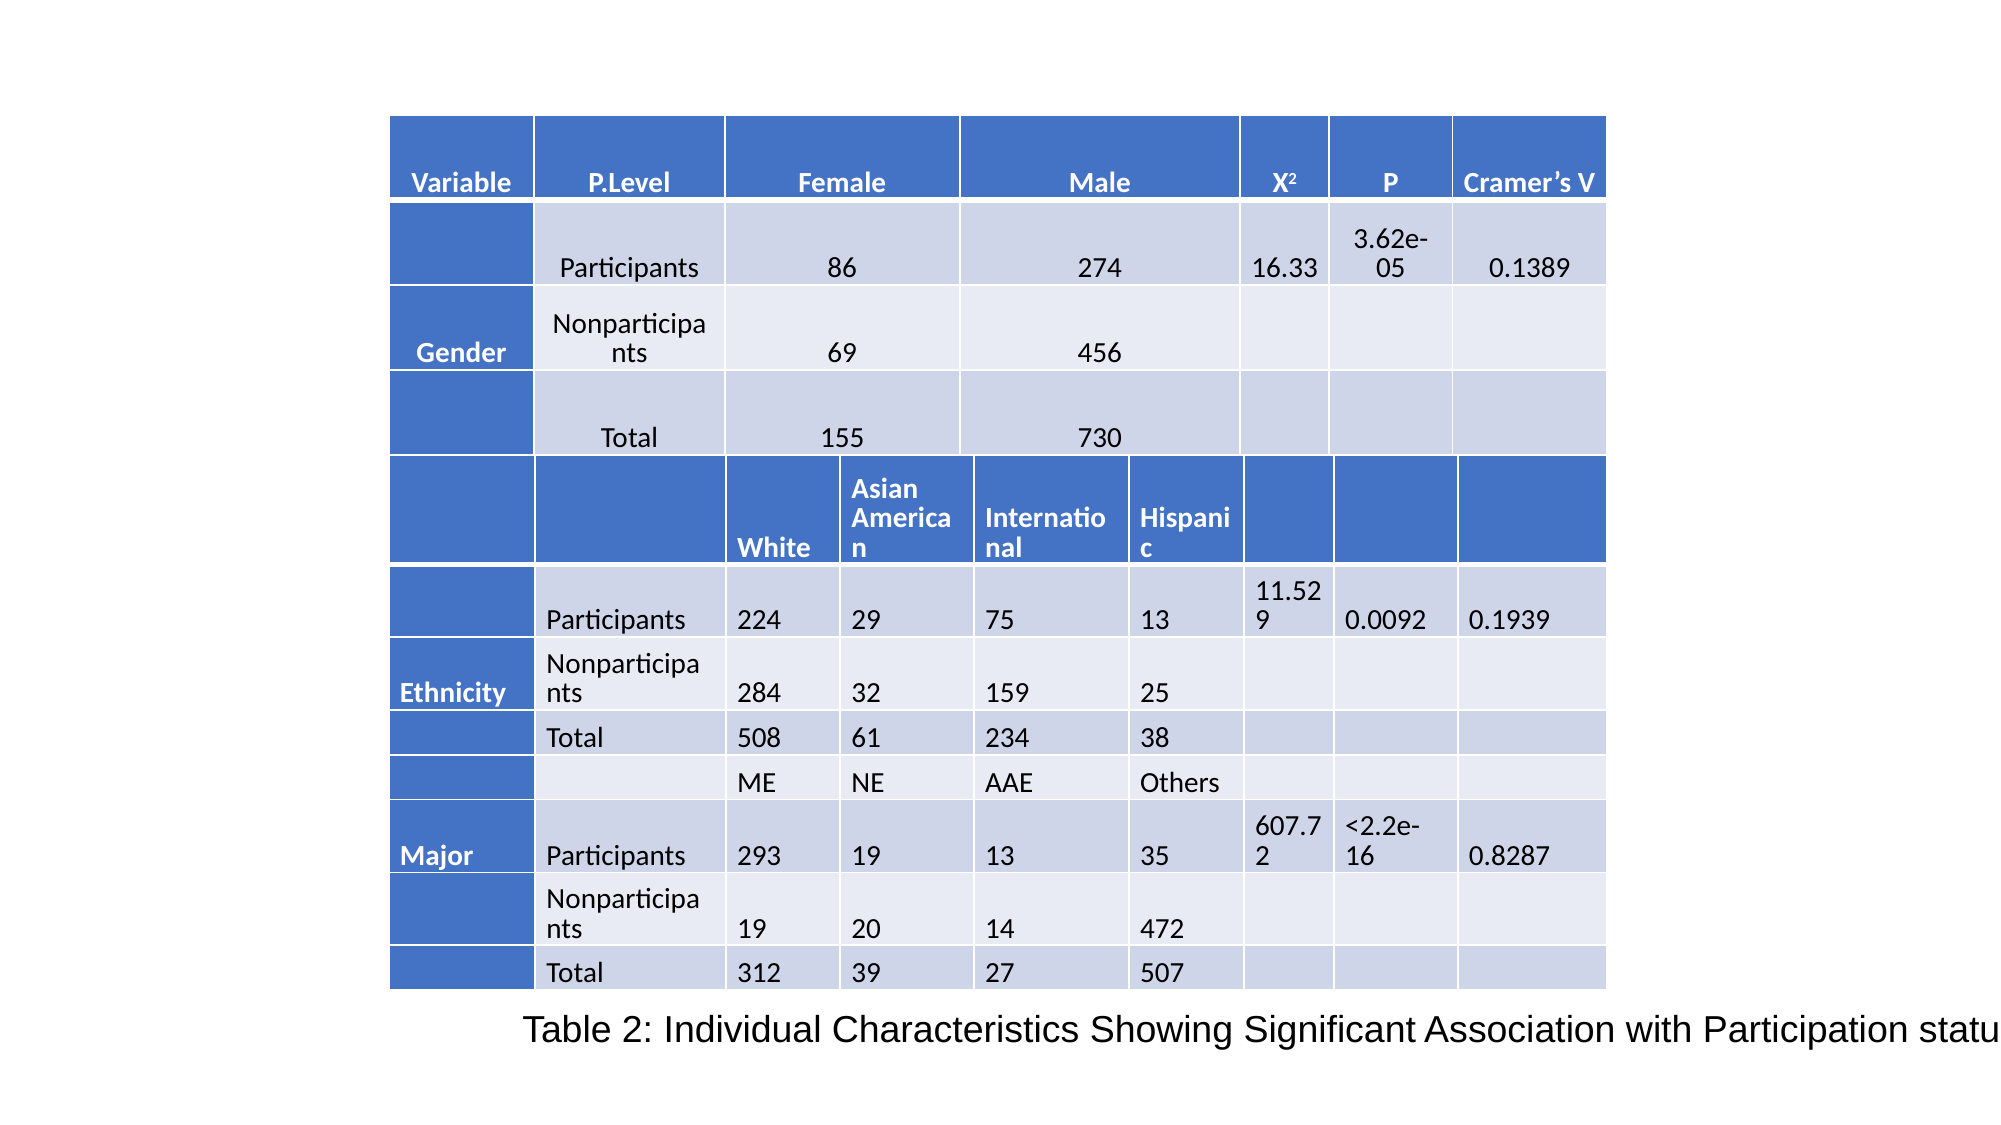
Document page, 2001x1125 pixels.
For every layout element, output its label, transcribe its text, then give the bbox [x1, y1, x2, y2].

table_cell [1241, 371, 1328, 454]
table_cell 32 [841, 638, 973, 709]
table_cell Participants [536, 567, 725, 636]
table_cell [390, 203, 533, 284]
table_cell [536, 756, 725, 799]
table_cell 29 [841, 567, 973, 636]
table_cell 472 [1130, 873, 1243, 944]
table_header [1245, 456, 1333, 562]
table_header [1459, 456, 1606, 562]
table_cell 13 [975, 800, 1128, 872]
table_header Female [726, 116, 959, 197]
table_header Male [961, 116, 1239, 197]
table_header White [727, 456, 839, 562]
table_cell [390, 946, 534, 989]
table_header [536, 456, 725, 562]
table_cell [1241, 286, 1328, 369]
table_header Asian American [841, 456, 973, 562]
table_cell 274 [961, 203, 1239, 284]
table_cell 20 [841, 873, 973, 944]
table_cell [1459, 946, 1606, 989]
table_cell 14 [975, 873, 1128, 944]
table_cell 19 [727, 873, 839, 944]
table_cell [390, 756, 534, 799]
table_cell Nonparticipants [535, 286, 724, 369]
table_cell 25 [1130, 638, 1243, 709]
table_cell [1453, 286, 1606, 369]
table_cell 508 [727, 711, 839, 754]
table_header Variable [390, 116, 533, 197]
table_cell 224 [727, 567, 839, 636]
table_cell [1330, 371, 1452, 454]
table_cell 293 [727, 800, 839, 872]
table_cell [1453, 371, 1606, 454]
table_cell [390, 873, 534, 944]
table_cell 234 [975, 711, 1128, 754]
table_cell [390, 711, 534, 754]
table_cell Others [1130, 756, 1243, 799]
table_cell [1245, 946, 1333, 989]
table_cell [1330, 286, 1452, 369]
table_cell [1459, 638, 1606, 709]
table_cell 0.8287 [1459, 800, 1606, 872]
table_header P.Level [535, 116, 724, 197]
table_cell [1245, 873, 1333, 944]
table_cell 0.1389 [1453, 203, 1606, 284]
table_cell 86 [726, 203, 959, 284]
table_header [390, 456, 534, 562]
table_cell Gender [390, 286, 533, 369]
table_cell 11.529 [1245, 567, 1333, 636]
table_cell NE [841, 756, 973, 799]
table_cell [1245, 756, 1333, 799]
table_header International [975, 456, 1128, 562]
text_box Table 2: Individual Characteristics Showing Significant Association with Participation status [507, 997, 2000, 1058]
table_header Hispanic [1130, 456, 1243, 562]
table_cell ME [727, 756, 839, 799]
table_cell Total [536, 946, 725, 989]
table_cell Participants [535, 203, 724, 284]
table_header X2 [1241, 116, 1328, 197]
table_cell 35 [1130, 800, 1243, 872]
table_cell 155 [726, 371, 959, 454]
table_cell <2.2e-16 [1335, 800, 1457, 872]
table_header P [1330, 116, 1452, 197]
table_cell 61 [841, 711, 973, 754]
table_cell [1335, 946, 1457, 989]
table_cell Ethnicity [390, 638, 534, 709]
table_header [1335, 456, 1457, 562]
table_cell [1459, 711, 1606, 754]
table_cell 69 [726, 286, 959, 369]
table_cell 507 [1130, 946, 1243, 989]
table_cell [1245, 638, 1333, 709]
table_cell [390, 567, 534, 636]
table_cell Total [535, 371, 724, 454]
table_cell [1335, 873, 1457, 944]
table_cell 0.1939 [1459, 567, 1606, 636]
table_cell [1335, 756, 1457, 799]
table_cell 16.33 [1241, 203, 1328, 284]
table_cell 284 [727, 638, 839, 709]
table_cell 607.72 [1245, 800, 1333, 872]
table_cell Participants [536, 800, 725, 872]
table_cell 159 [975, 638, 1128, 709]
table_cell Major [390, 800, 534, 872]
table_cell 456 [961, 286, 1239, 369]
table_cell 39 [841, 946, 973, 989]
table_cell Nonparticipants [536, 638, 725, 709]
table_cell [1459, 873, 1606, 944]
table_cell 19 [841, 800, 973, 872]
table_cell 27 [975, 946, 1128, 989]
table_cell Nonparticipants [536, 873, 725, 944]
table_cell [1335, 638, 1457, 709]
table_cell Total [536, 711, 725, 754]
table_cell 312 [727, 946, 839, 989]
table_cell 3.62e-05 [1330, 203, 1452, 284]
table_cell [1459, 756, 1606, 799]
table_cell 75 [975, 567, 1128, 636]
table_cell [1245, 711, 1333, 754]
table_cell 13 [1130, 567, 1243, 636]
table_cell 0.0092 [1335, 567, 1457, 636]
table_cell [390, 371, 533, 454]
table_header Cramer’s V [1453, 116, 1606, 197]
table_cell 730 [961, 371, 1239, 454]
table_cell [1335, 711, 1457, 754]
table_cell AAE [975, 756, 1128, 799]
table_cell 38 [1130, 711, 1243, 754]
